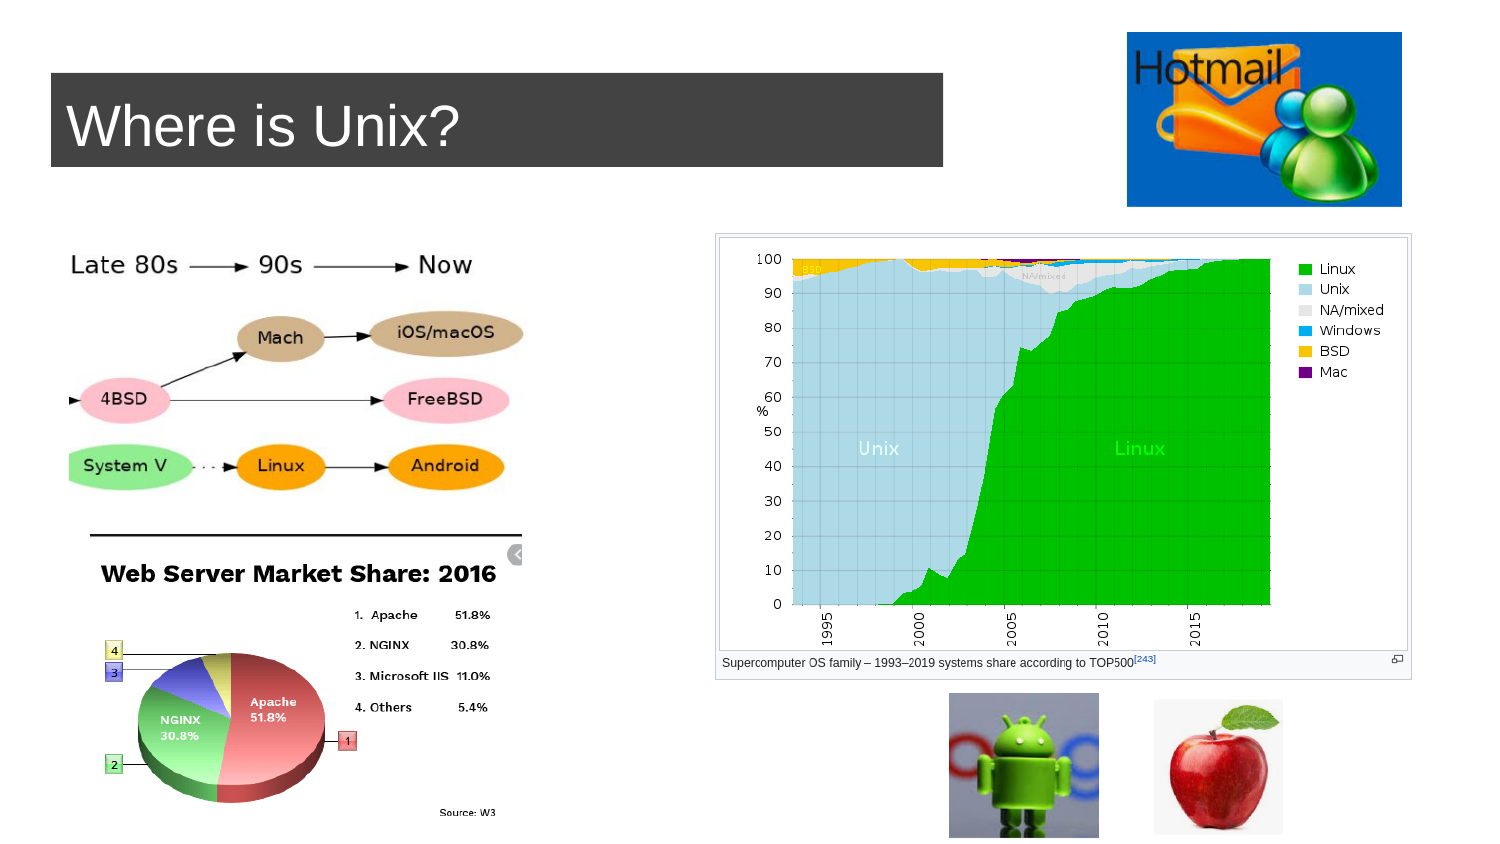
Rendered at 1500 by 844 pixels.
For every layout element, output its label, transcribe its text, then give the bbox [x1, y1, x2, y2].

picture [90, 533, 522, 826]
picture [709, 224, 1420, 839]
picture [69, 231, 543, 504]
title Where is Unix? [51, 72, 944, 167]
picture [1127, 31, 1402, 208]
picture [1152, 697, 1284, 835]
